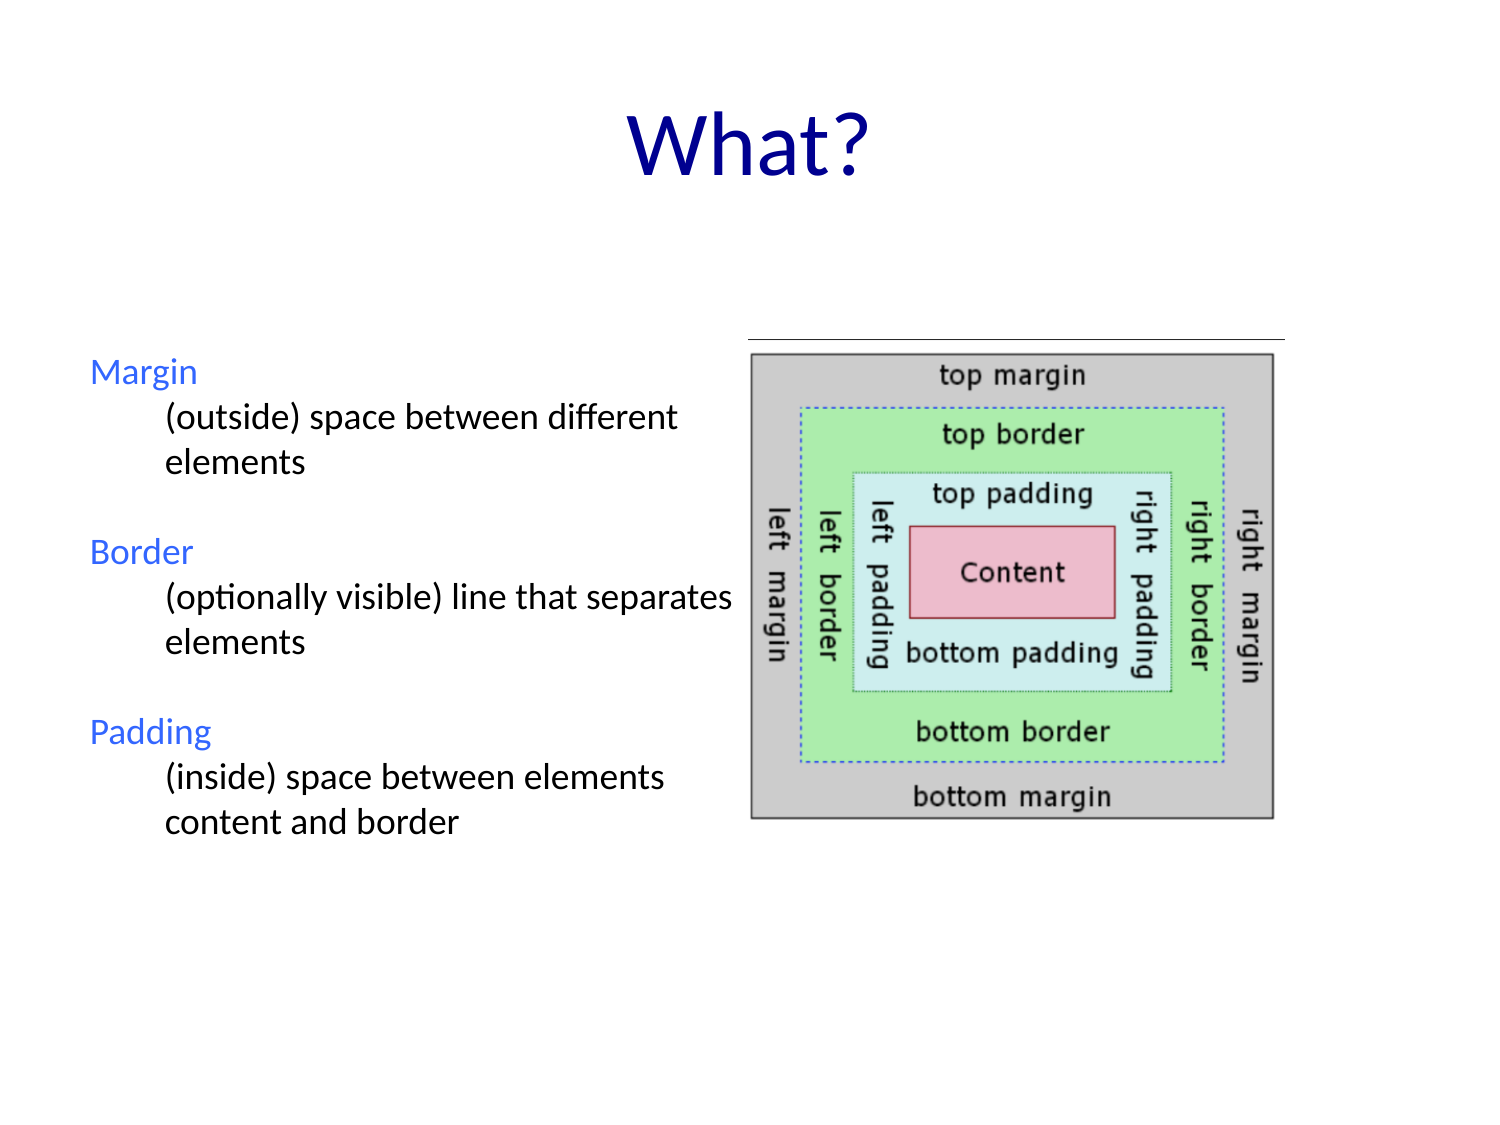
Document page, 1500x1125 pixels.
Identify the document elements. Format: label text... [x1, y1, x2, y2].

text_box Margin (outside) space between different elements Border (optionally visible) line that separates elements Padding (inside) space between elements content and border [74, 339, 781, 850]
title What? [75, 45, 1425, 233]
picture [748, 339, 1285, 830]
